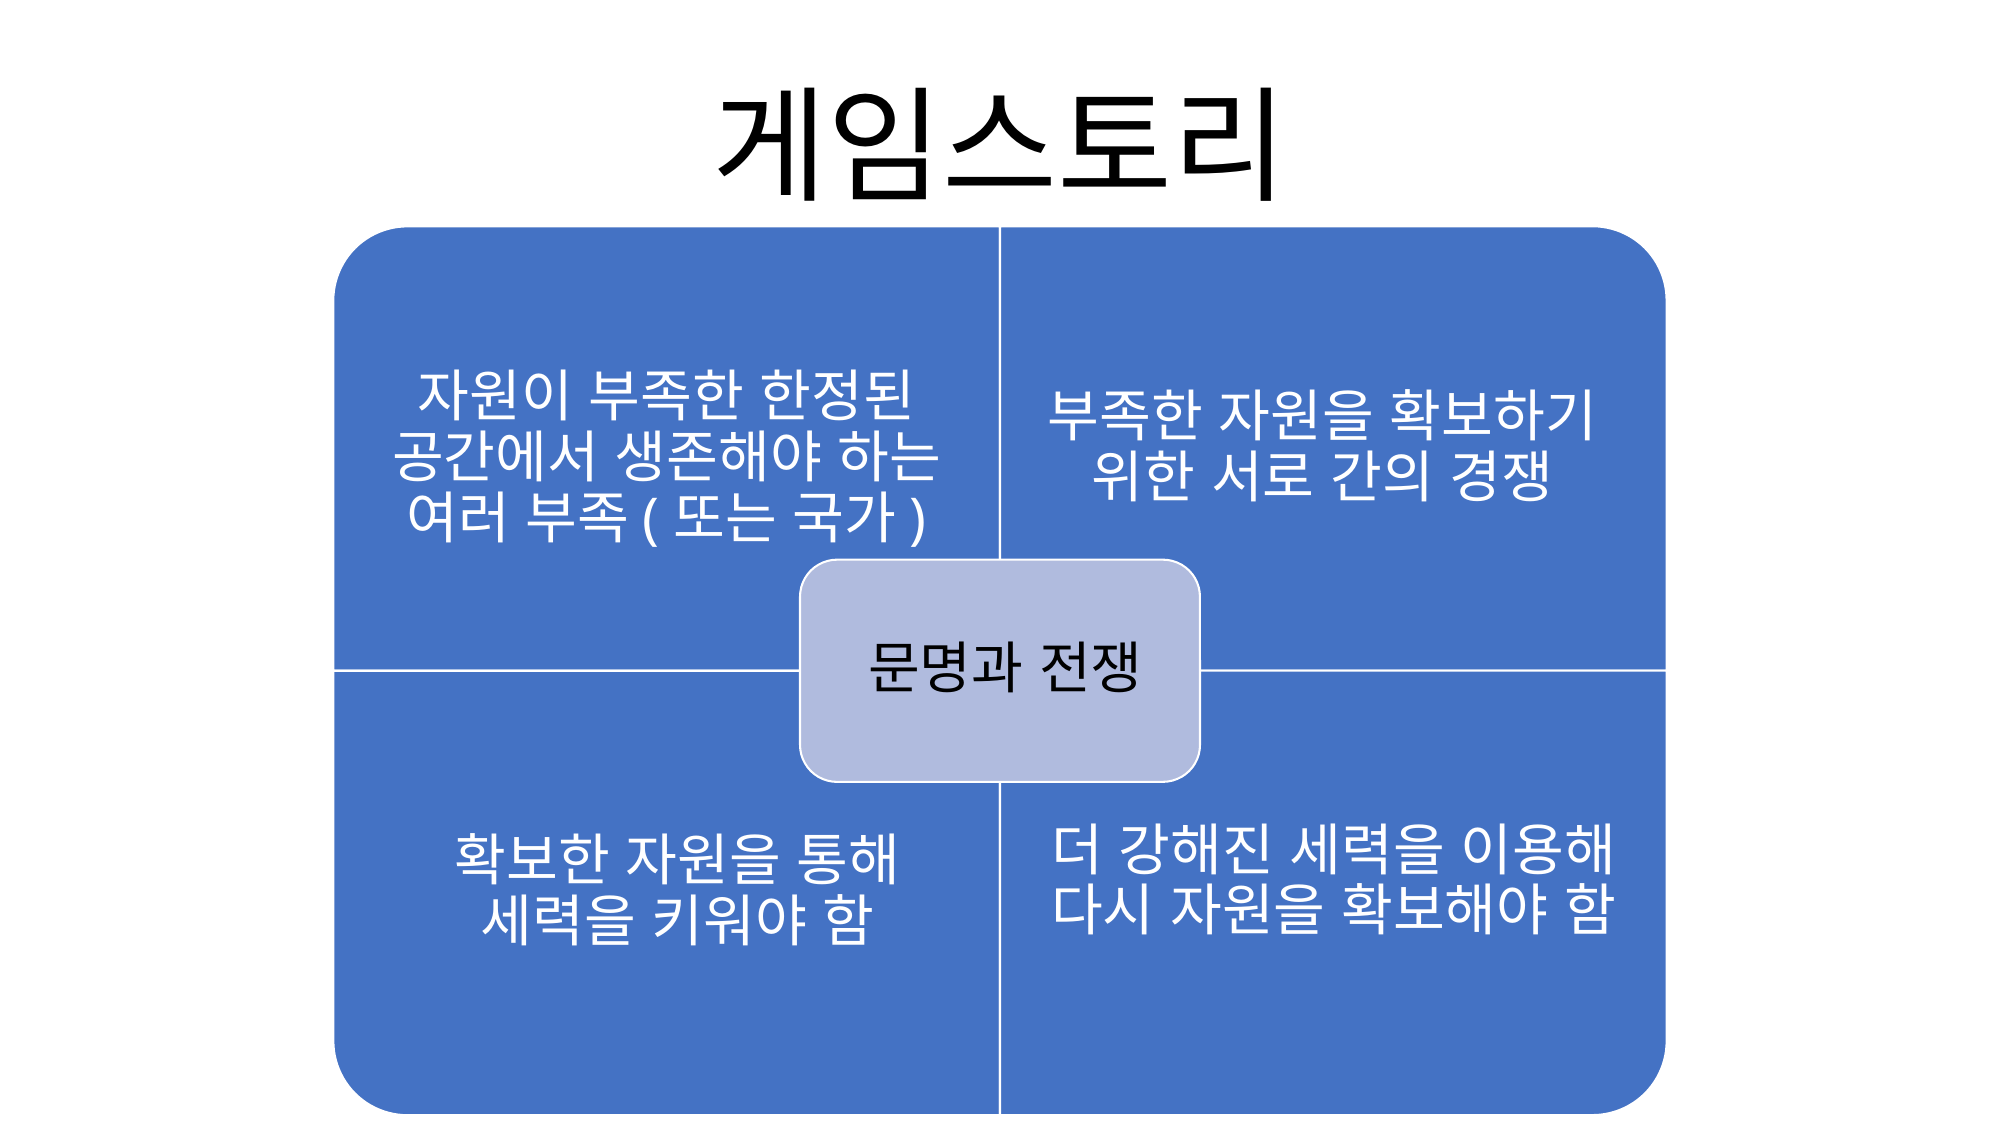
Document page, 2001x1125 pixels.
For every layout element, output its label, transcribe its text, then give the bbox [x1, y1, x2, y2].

title 게임스토리 [249, 60, 1750, 227]
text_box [333, 226, 1667, 1116]
